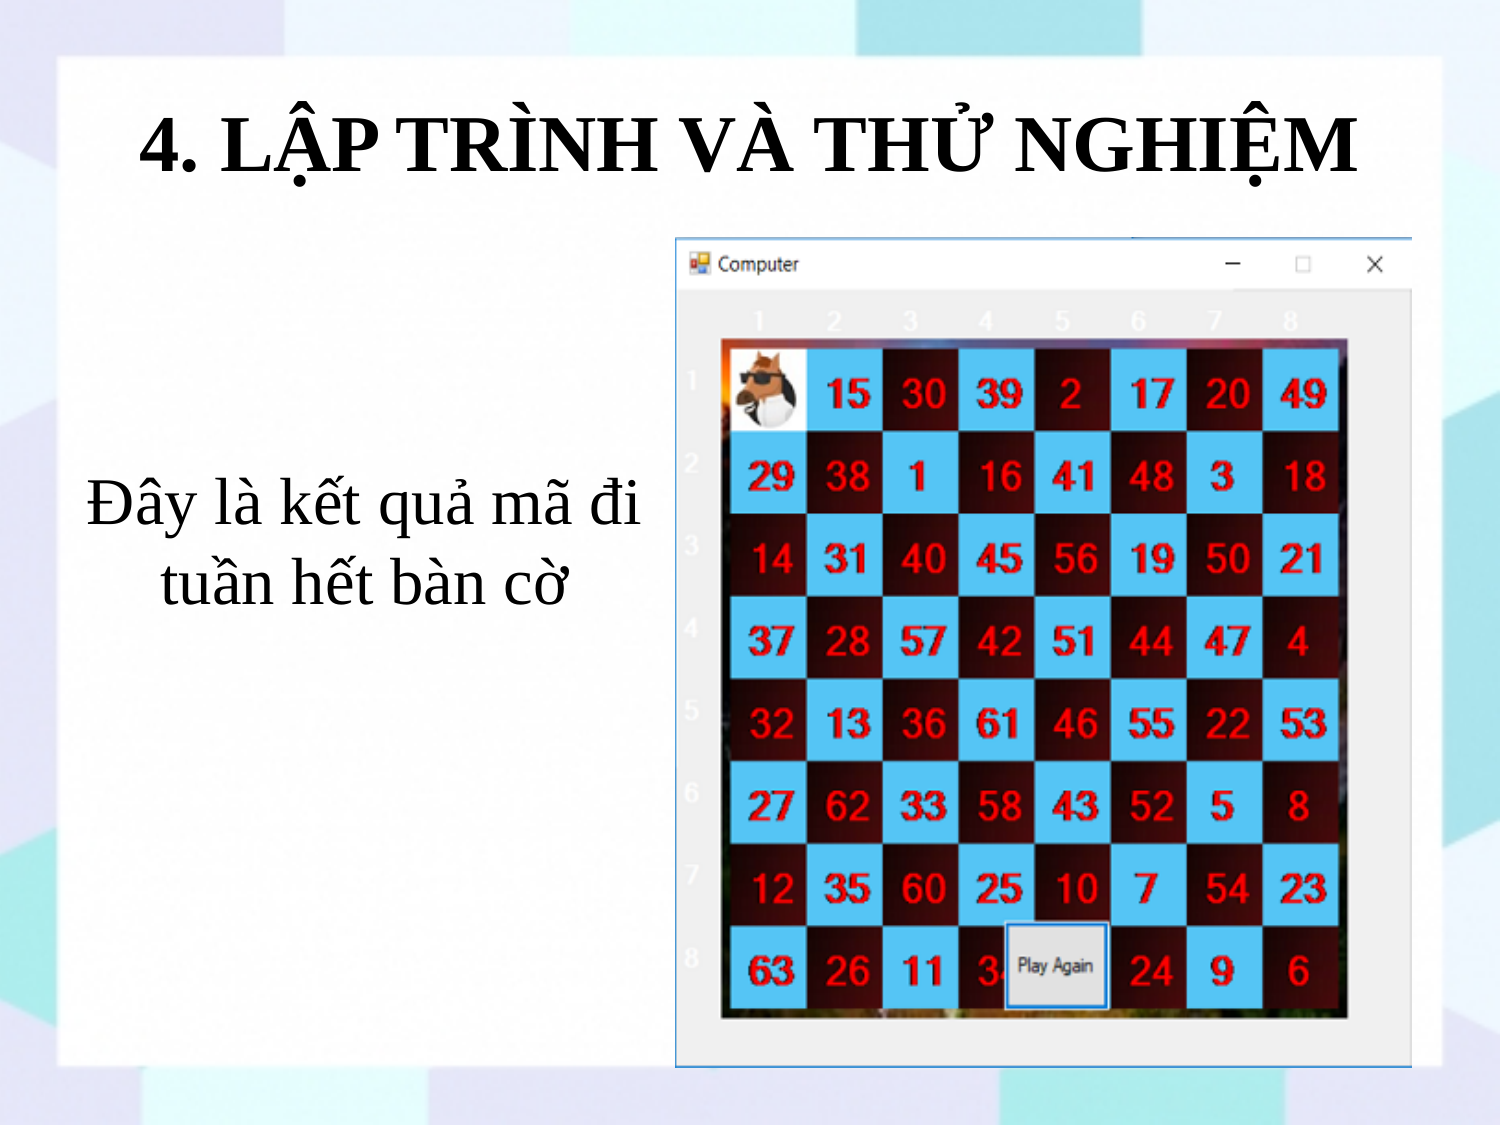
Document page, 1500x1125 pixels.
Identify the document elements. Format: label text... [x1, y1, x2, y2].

picture [0, 0, 1500, 1125]
list Đây là kết quả mã đi tuần hết bàn cờ [58, 450, 669, 925]
title 4. LẬP TRÌNH VÀ THỬ NGHIỆM [75, 45, 1425, 233]
